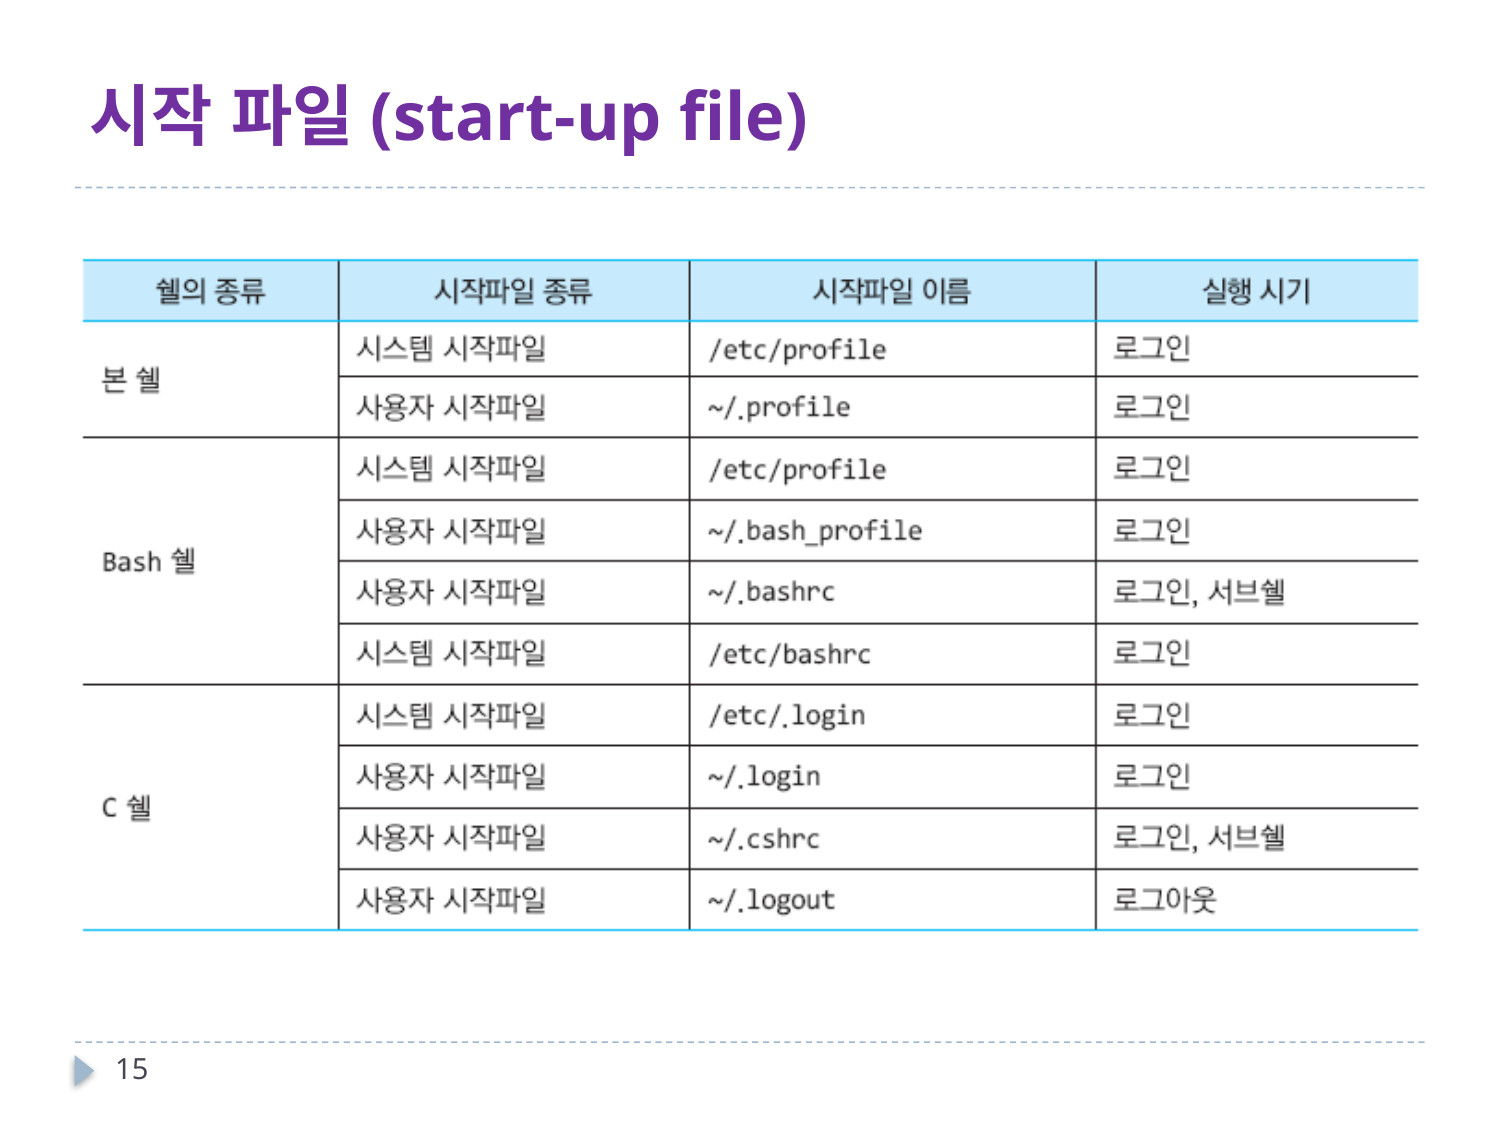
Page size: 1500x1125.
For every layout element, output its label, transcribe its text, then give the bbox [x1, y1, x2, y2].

slide_number 15 [100, 1042, 426, 1103]
picture [76, 243, 1424, 946]
title 시작 파일(start-up file) [75, 24, 1425, 161]
